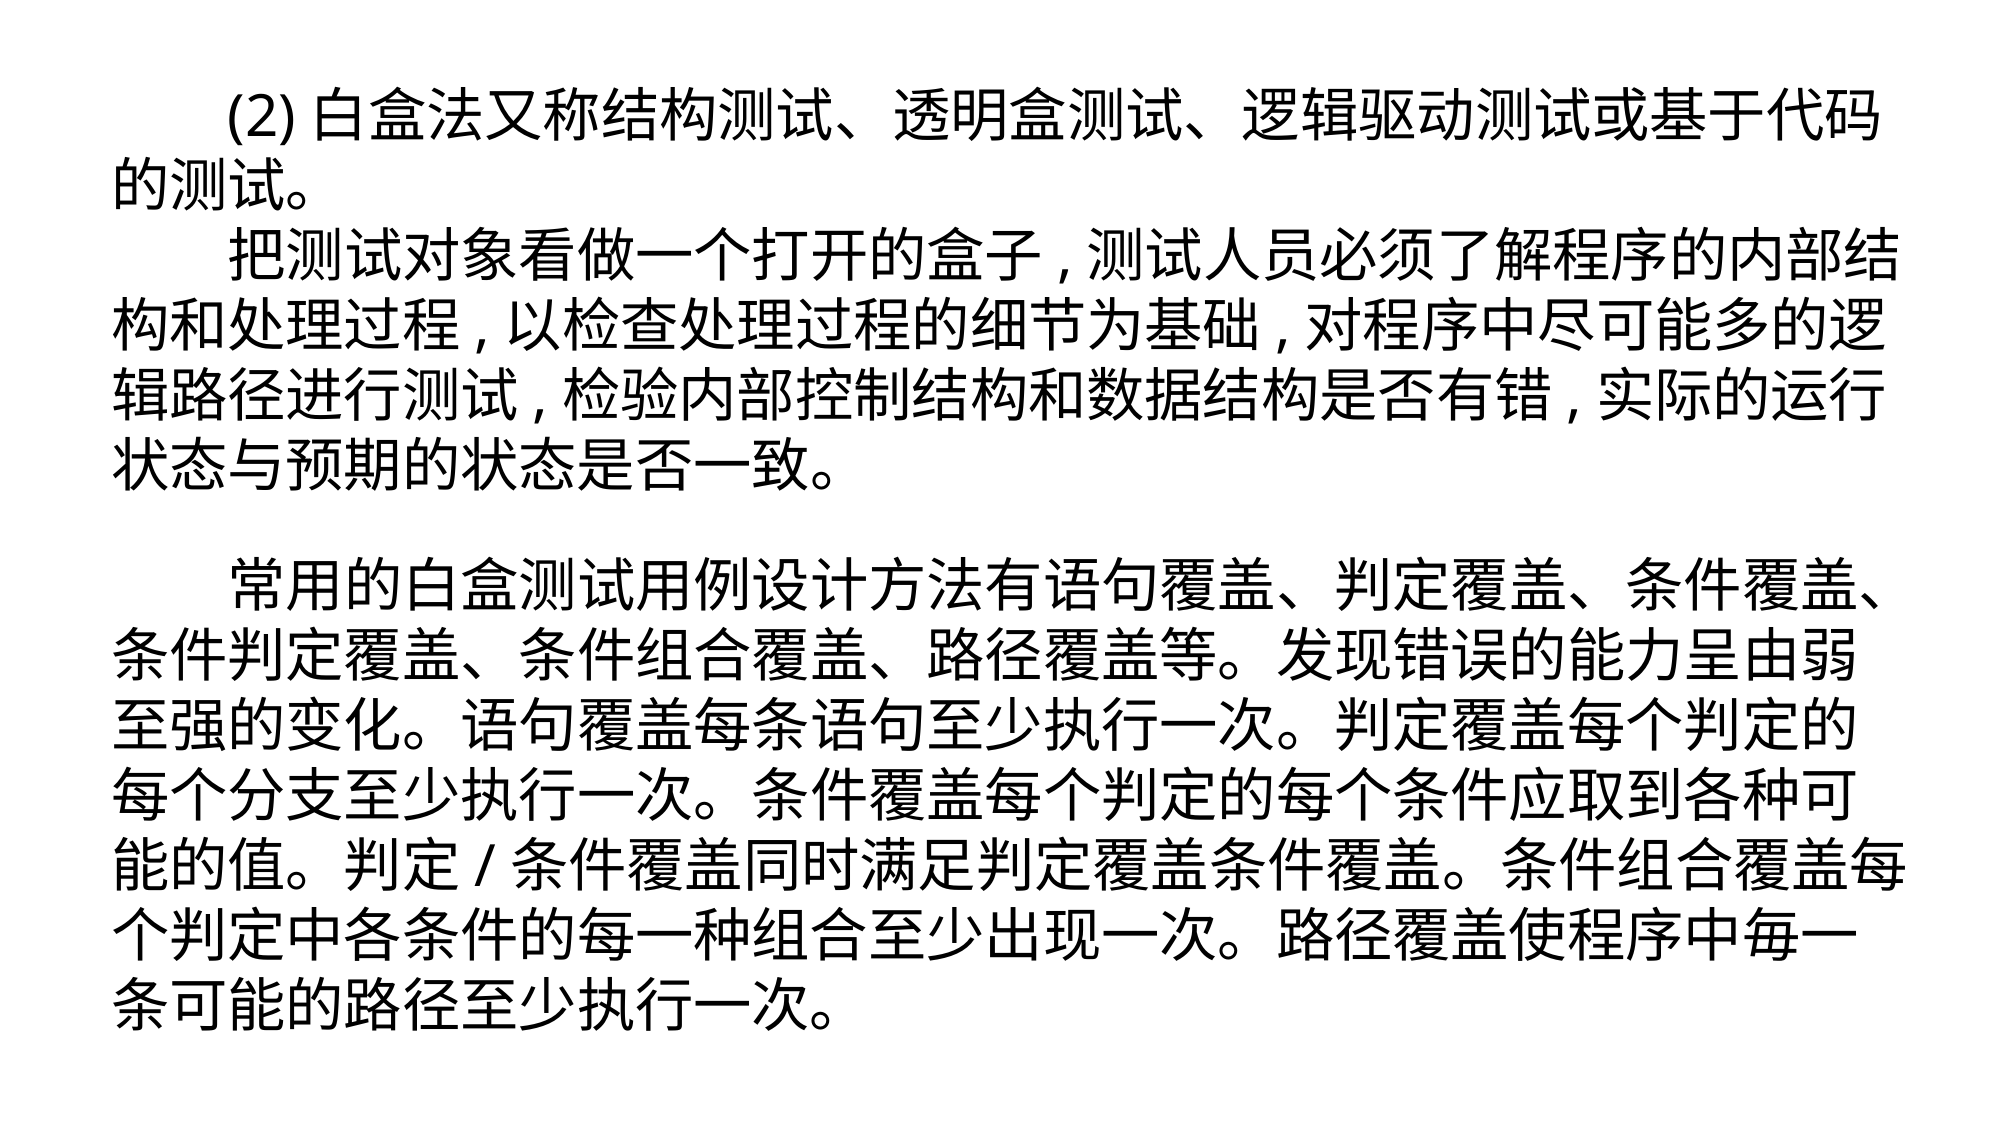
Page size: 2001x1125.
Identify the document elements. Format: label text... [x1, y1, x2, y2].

text_box (2)白盒法又称结构测试、透明盒测试、逻辑驱动测试或基于代码的测试。 把测试对象看做一个打开的盒子,测试人员必须了解程序的内部结构和处理过程,以检查处理过程的细节为基础,对程序中尽可能多的逻辑路径进行测试,检验内部控制结构和数据结构是否有错,实际的运行状态与预期的状态是否一致。 [96, 71, 1929, 506]
text_box 常用的白盒测试用例设计方法有语句覆盖、判定覆盖、条件覆盖、条件判定覆盖、条件组合覆盖、路径覆盖等。发现错误的能力呈由弱至强的变化。语句覆盖每条语句至少执行一次。判定覆盖每个判定的每个分支至少执行一次。条件覆盖每个判定的每个条件应取到各种可能的值。判定/条件覆盖同时满足判定覆盖条件覆盖。条件组合覆盖每个判定中各条件的每一种组合至少出现一次。路径覆盖使程序中毎一条可能的路径至少执行一次。 [96, 540, 1929, 1046]
